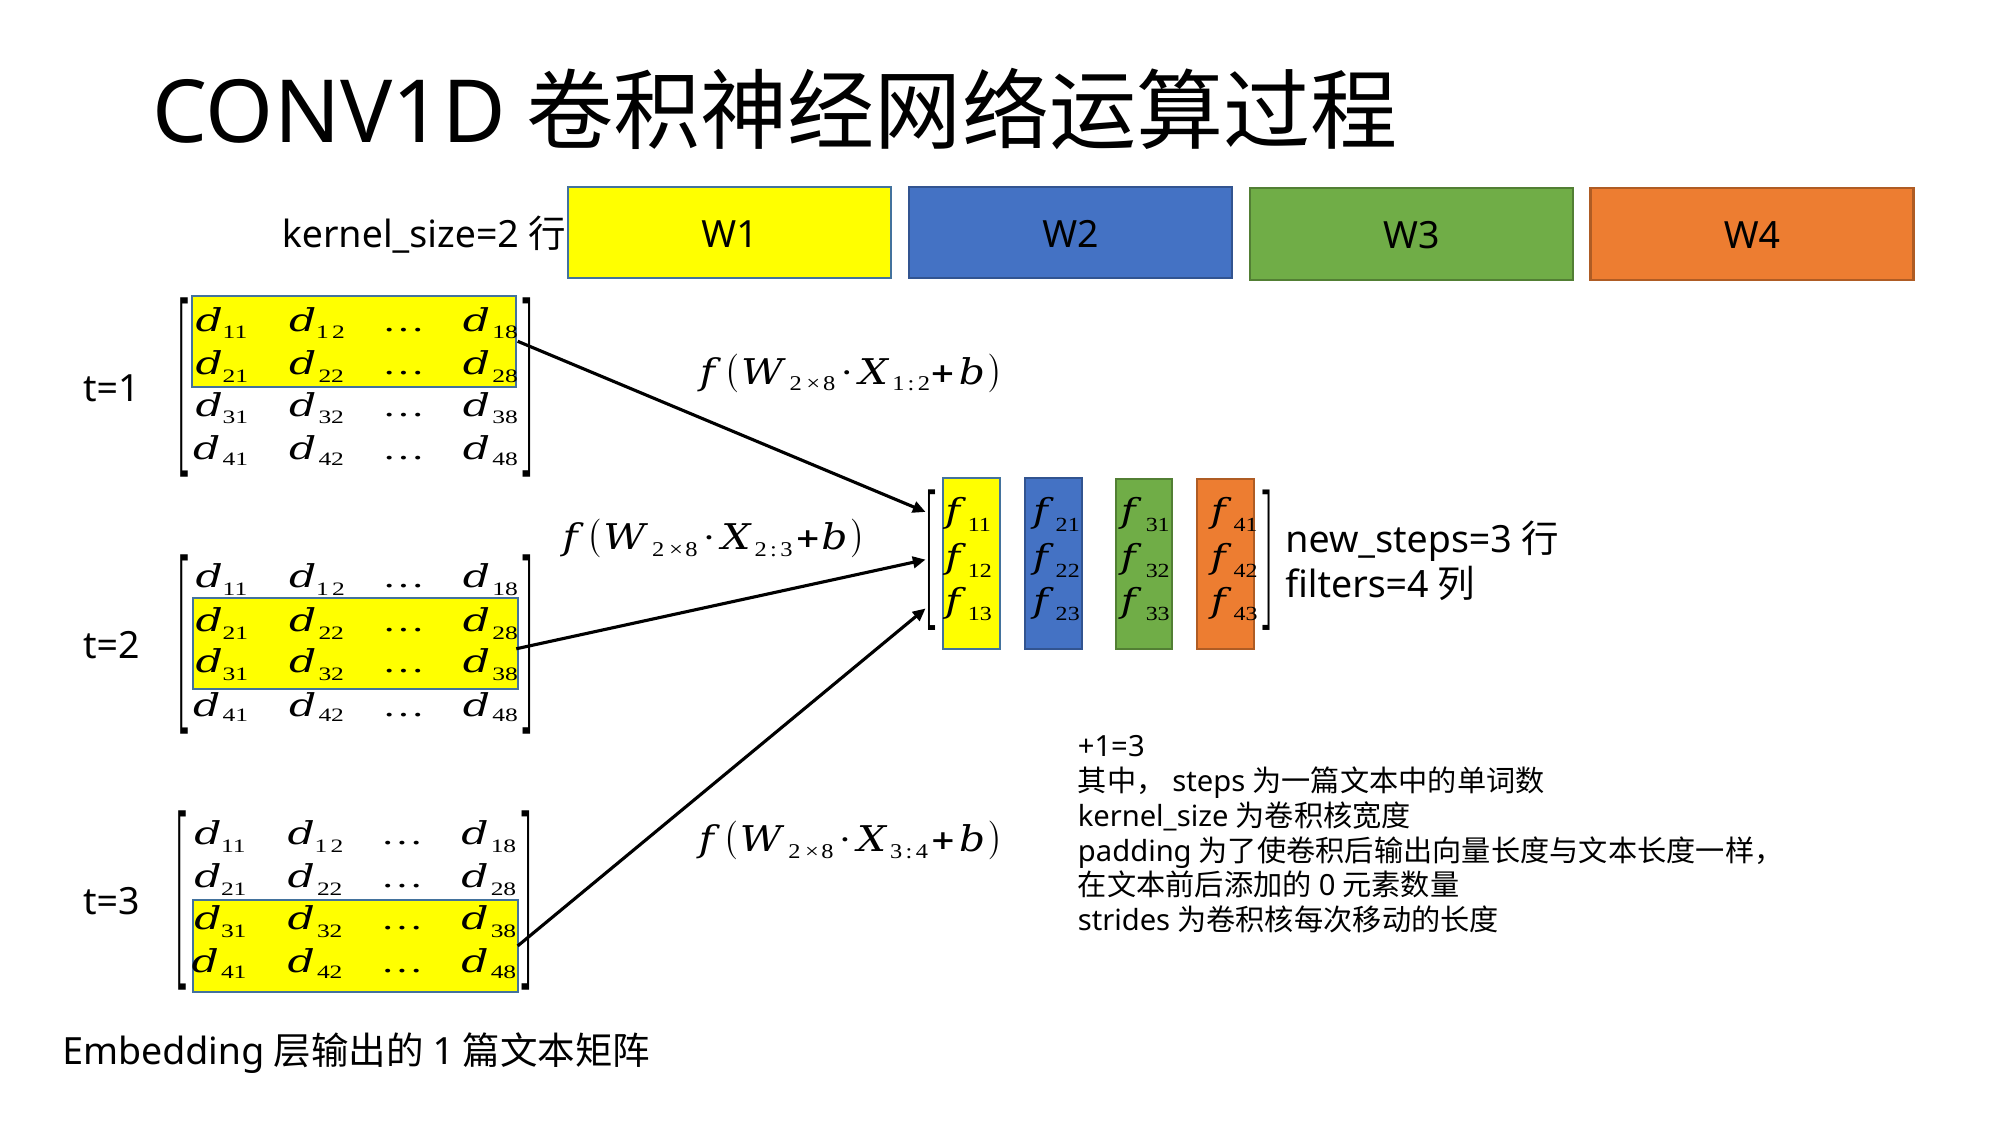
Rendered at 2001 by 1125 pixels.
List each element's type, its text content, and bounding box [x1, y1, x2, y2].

text_box new_steps=3行 filters=4列 [1270, 507, 1574, 612]
text_box [942, 477, 1001, 650]
text_box Embedding层输出的1篇文本矩阵 [47, 1019, 666, 1080]
text_box t=3 [68, 869, 155, 930]
text_box [192, 899, 519, 993]
text_box t=1 [68, 356, 155, 417]
text_box t=2 [68, 613, 155, 673]
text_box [516, 559, 926, 649]
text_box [517, 341, 926, 512]
text_box [191, 295, 517, 388]
text_box W3 [1249, 187, 1574, 281]
text_box [1024, 477, 1083, 650]
text_box W2 [908, 186, 1233, 279]
text_box [1115, 478, 1173, 650]
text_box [517, 608, 926, 946]
title CONV1D卷积神经网络运算过程 [137, 59, 1863, 170]
text_box [192, 597, 517, 690]
text_box W4 [1589, 187, 1915, 281]
text_box [1196, 478, 1255, 650]
text_box W1 [567, 186, 892, 279]
text_box kernel_size=2行 [267, 202, 581, 263]
